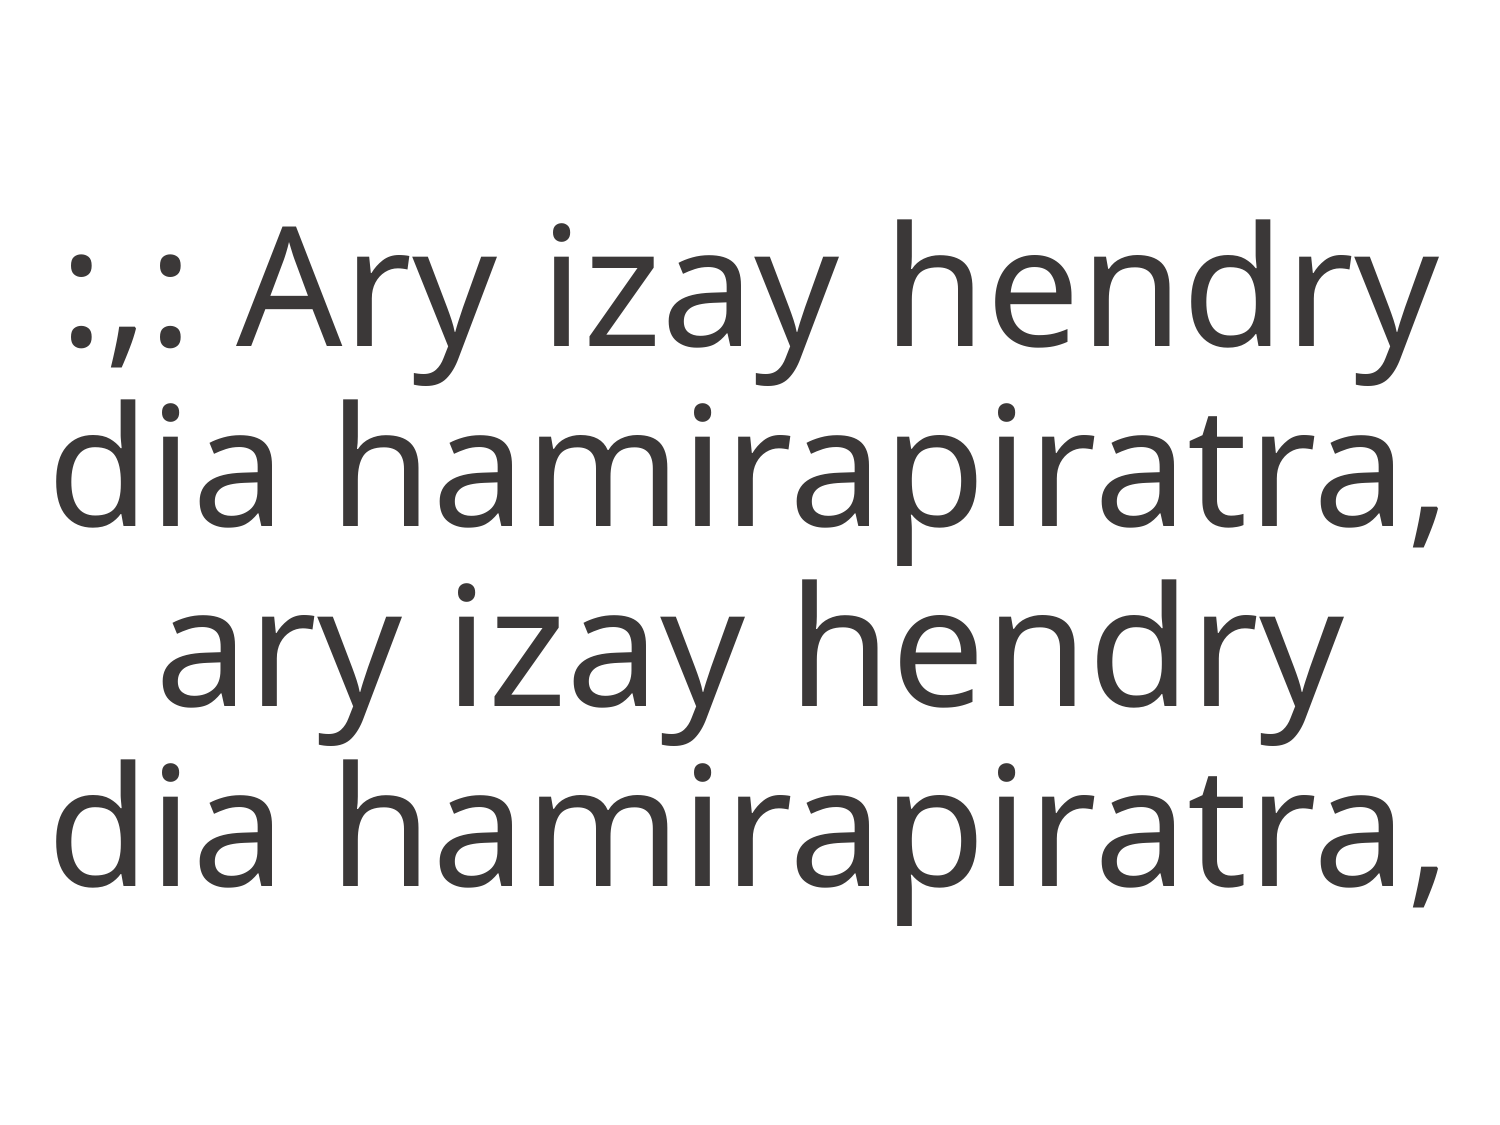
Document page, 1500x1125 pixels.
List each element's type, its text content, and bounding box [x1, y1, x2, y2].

title :,: Ary izay hendry dia hamirapiratra, ary izay hendry dia hamirapiratra, [0, 0, 1500, 1125]
